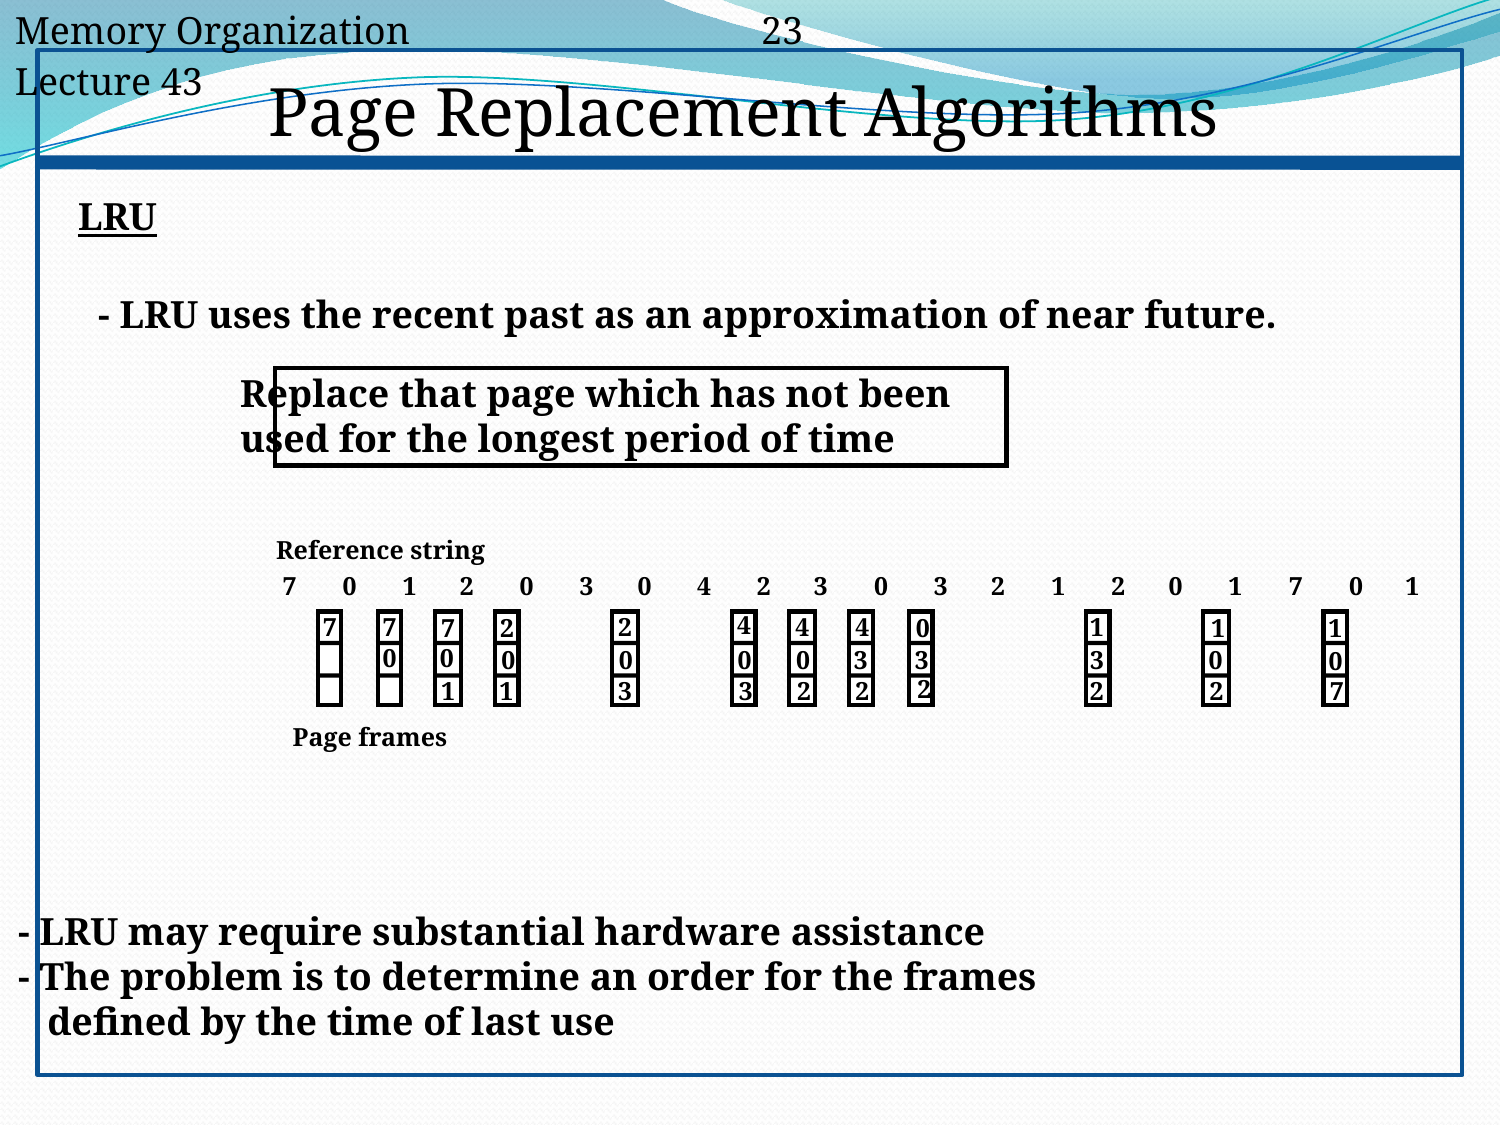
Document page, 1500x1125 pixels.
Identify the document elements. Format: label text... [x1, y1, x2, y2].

text_box [35, 111, 1464, 1077]
text_box Memory Organization 23 Lecture 43 [0, 0, 1500, 111]
text_box Page Replacement Algorithms [112, 62, 1375, 158]
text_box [71, 190, 1435, 1095]
